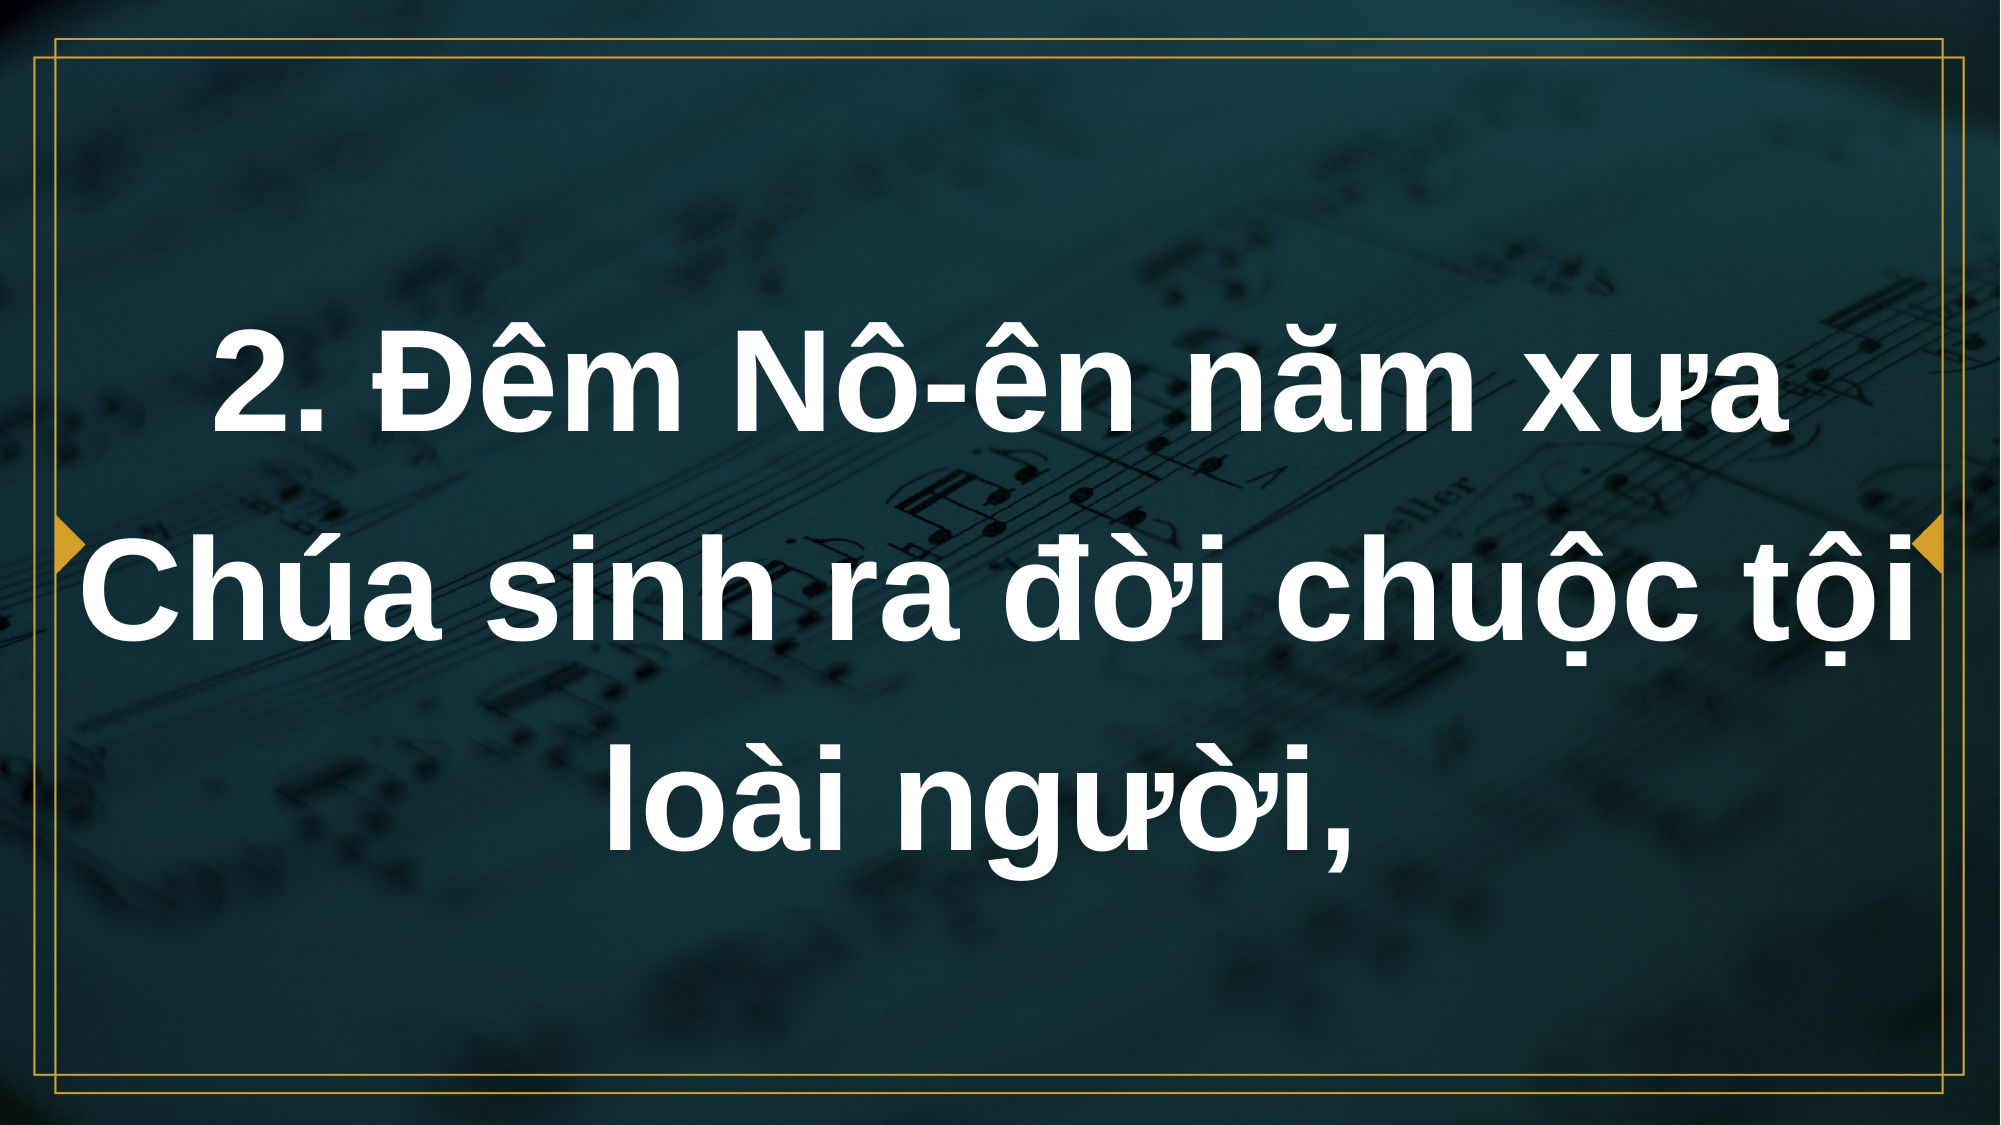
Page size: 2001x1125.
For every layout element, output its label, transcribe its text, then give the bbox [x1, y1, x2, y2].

title 2. Đêm Nô-ên năm xưa Chúa sinh ra đời chuộc tội loài người, [55, 53, 1945, 1077]
picture [0, 0, 2000, 1125]
